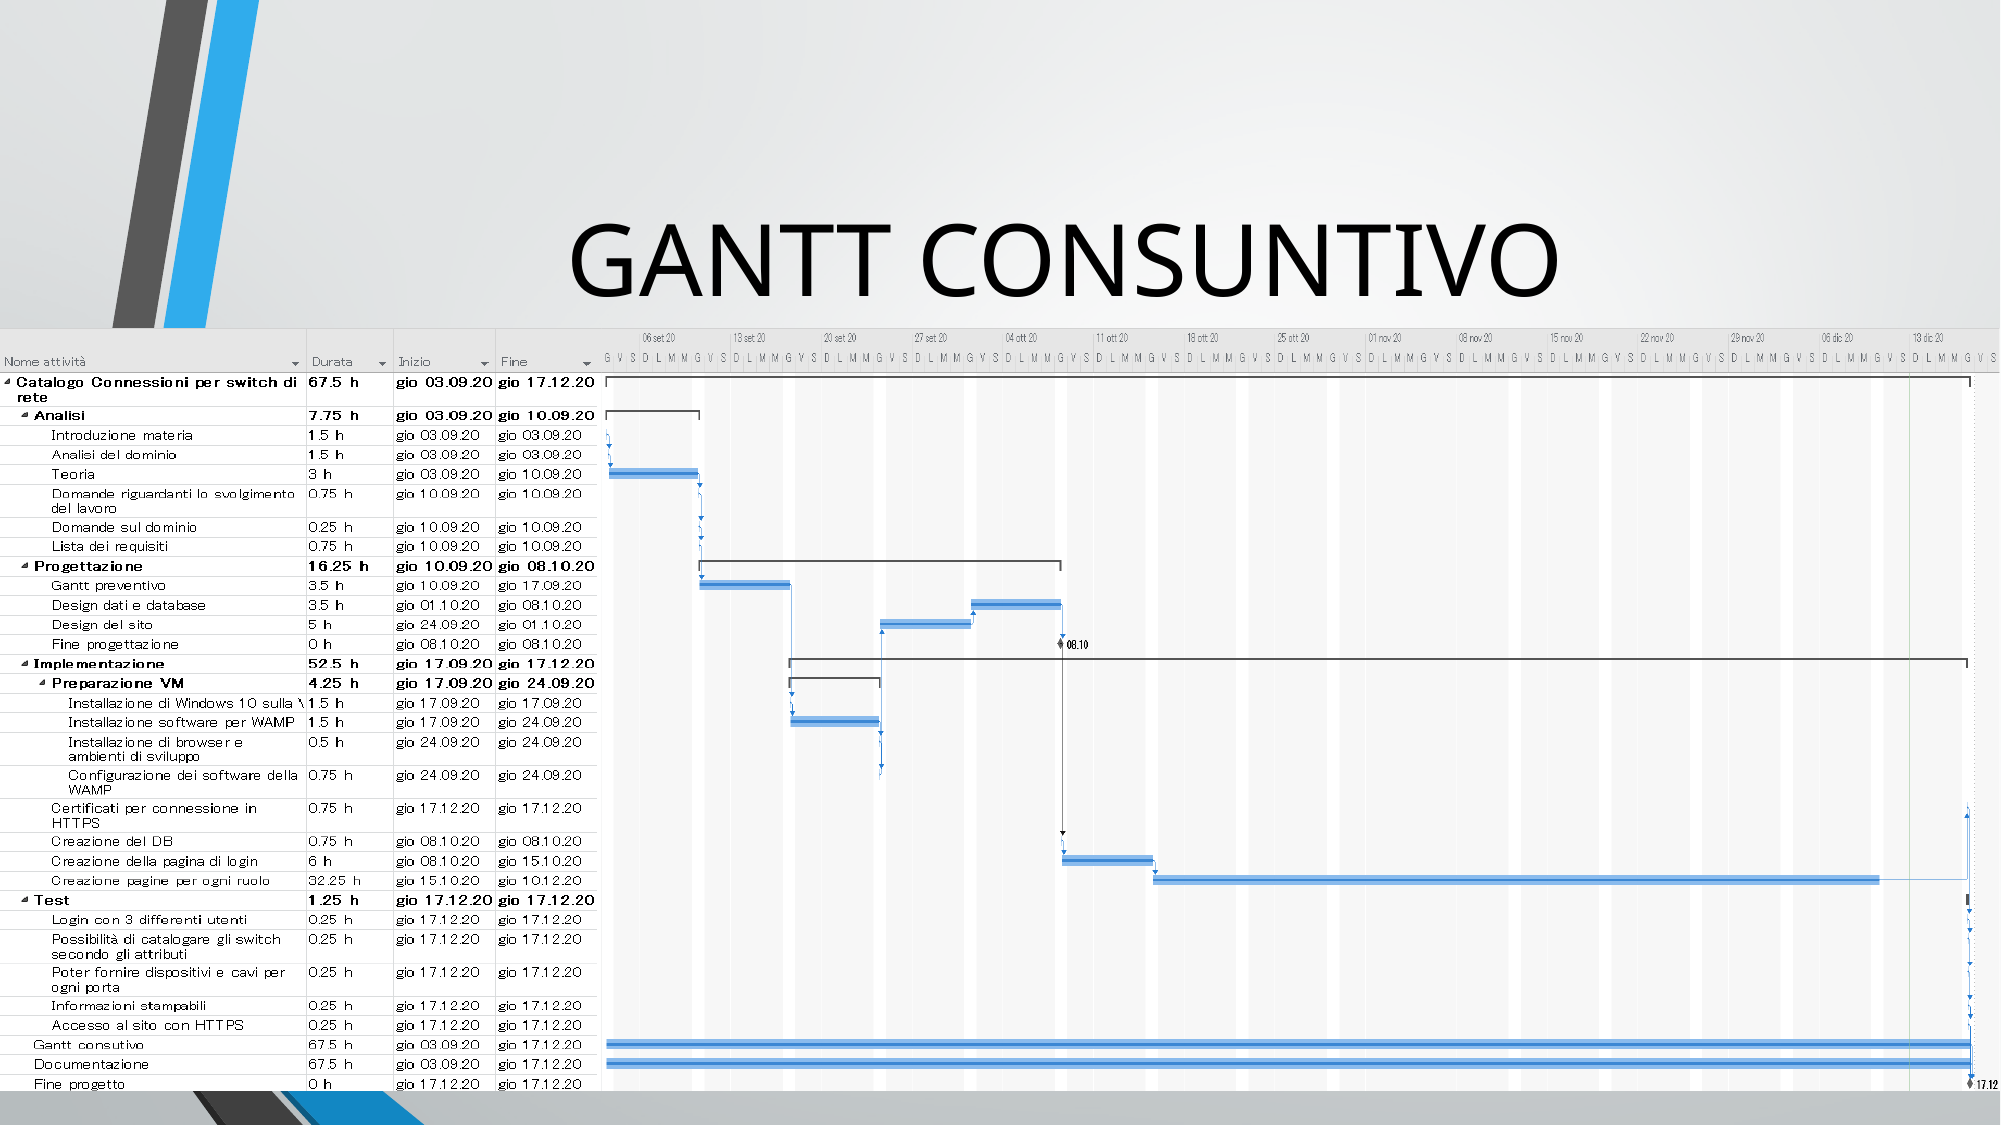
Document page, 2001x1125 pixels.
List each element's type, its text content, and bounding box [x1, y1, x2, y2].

picture [0, 328, 2000, 1091]
title GANTT CONSUNTIVO [243, 112, 1887, 328]
